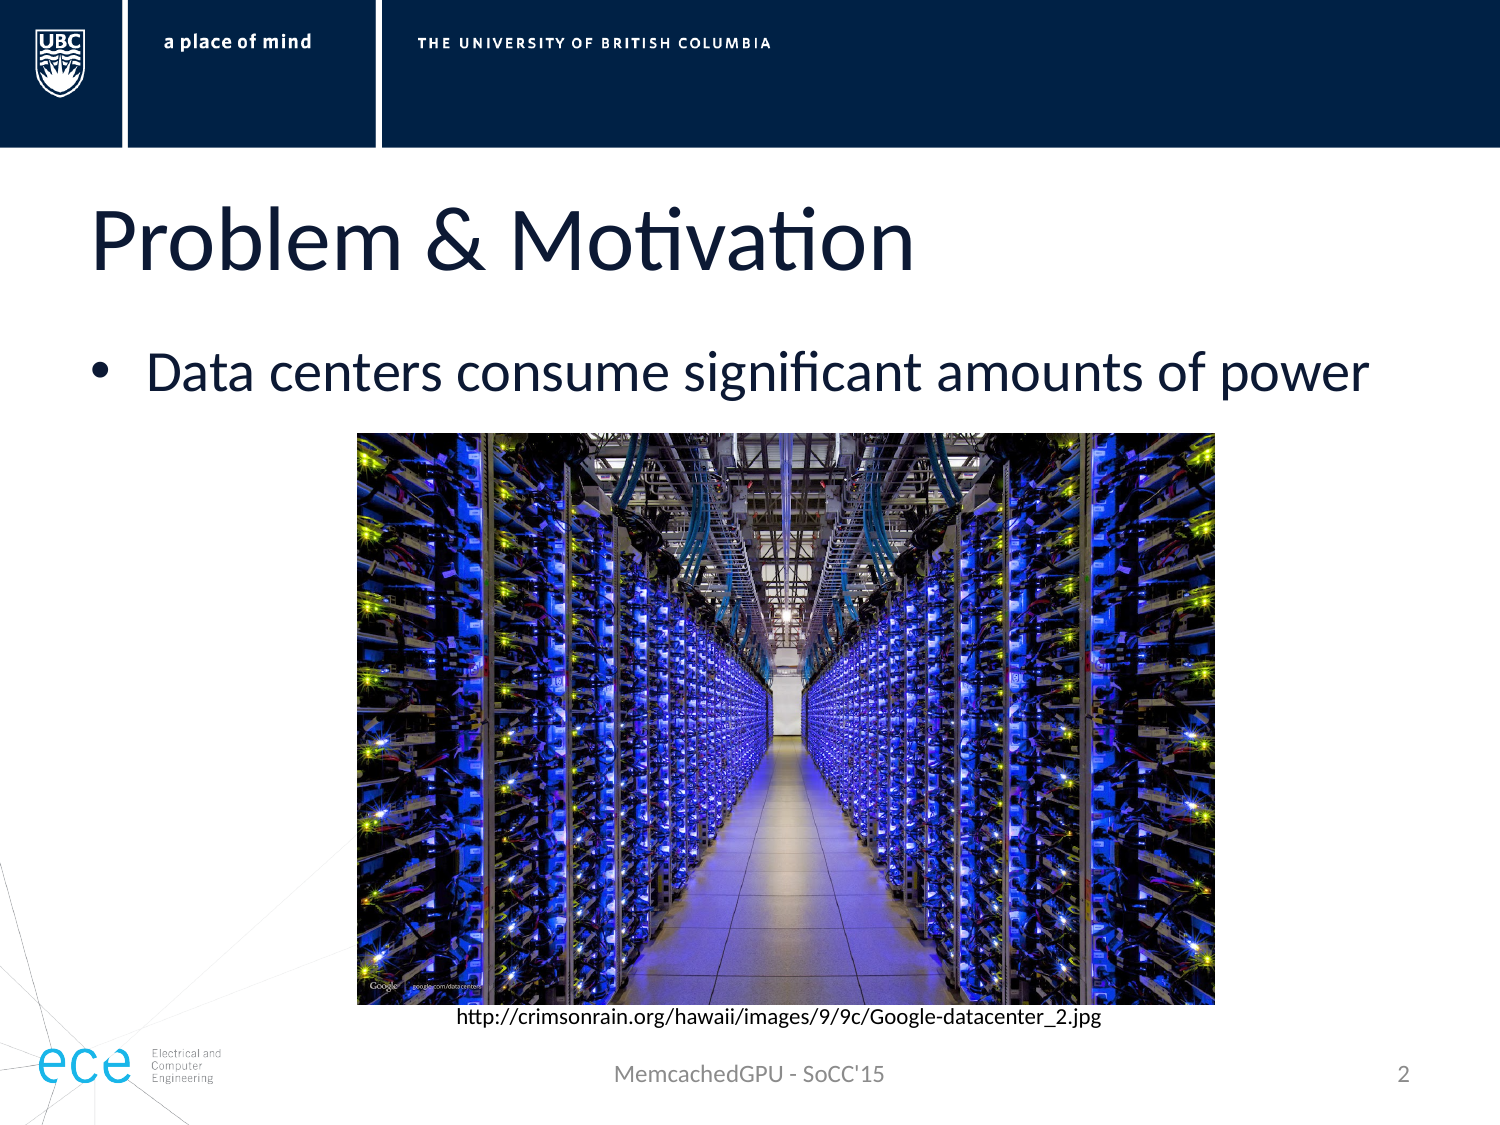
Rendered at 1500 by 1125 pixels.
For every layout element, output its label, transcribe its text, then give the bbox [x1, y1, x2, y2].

list Data centers consume significant amounts of power [75, 333, 1425, 448]
text_box http://crimsonrain.org/hawaii/images/9/9c/Google-datacenter_2.jpg [441, 1013, 1118, 1037]
slide_number 1 [1328, 1042, 1425, 1103]
title Problem & Motivation [75, 147, 1425, 320]
picture [0, 0, 1500, 148]
picture [0, 335, 1215, 1125]
footer MemcachedGPU - SoCC'15 [512, 1042, 988, 1103]
